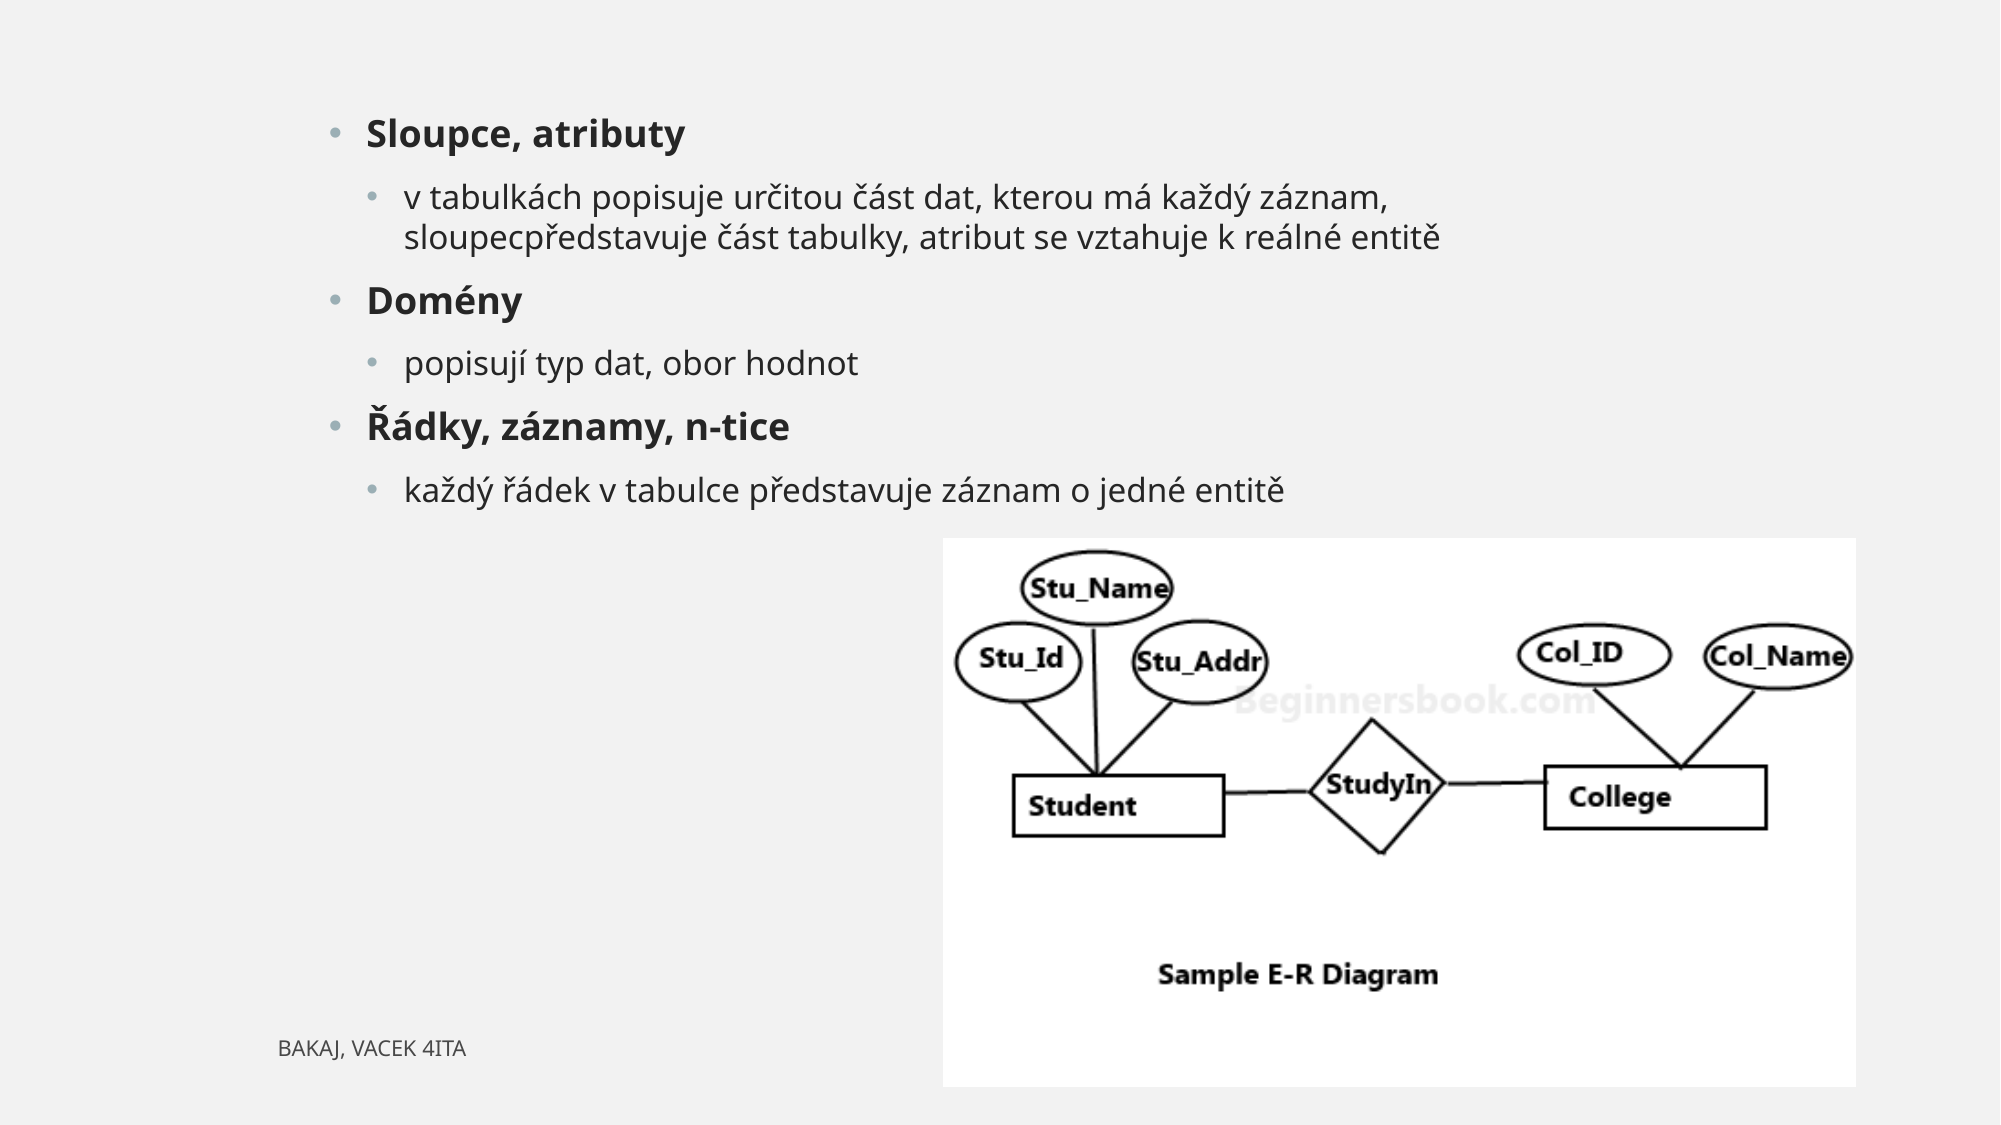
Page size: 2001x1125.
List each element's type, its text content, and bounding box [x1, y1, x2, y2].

text_box Sloupce, atributy v tabulkách popisuje určitou část dat, kterou má každý záznam, sloupecpředstavuje část tabulky, atribut se vztahuje k reálné entitě Domény popisují typ dat, obor hodnot Řádky, záznamy, n-tice každý řádek v tabulce představuje záznam o jedné entitě [314, 102, 1686, 908]
footer BAKAJ, VACEK 4ITA [262, 1023, 943, 1076]
picture [943, 538, 1856, 1087]
